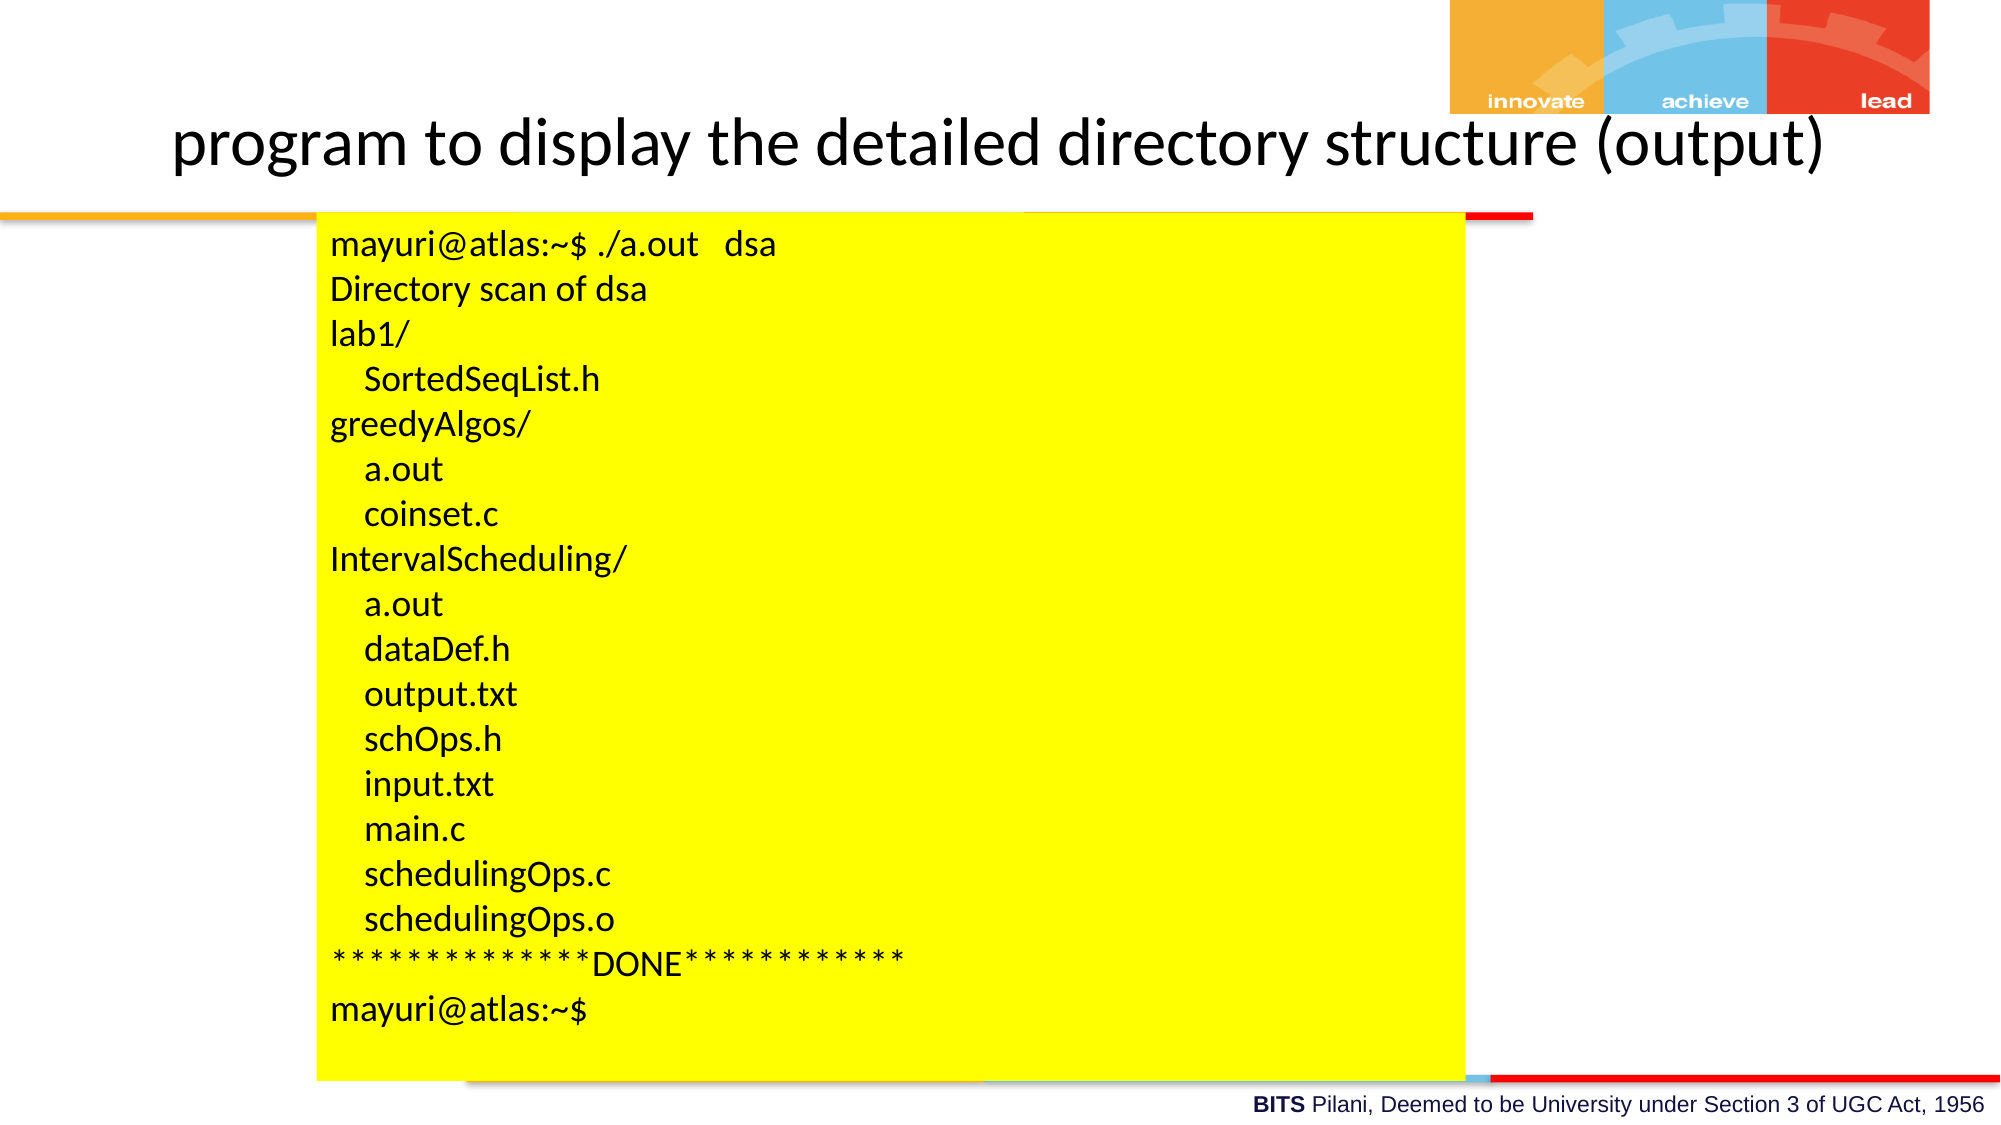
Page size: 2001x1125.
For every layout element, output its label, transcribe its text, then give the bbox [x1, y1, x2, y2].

picture [1449, 0, 1930, 114]
title program to display the detailed directory structure (output) [99, 44, 1900, 233]
text_box mayuri@atlas:~$ ./a.out dsa Directory scan of dsa lab1/ SortedSeqList.h greedyAlgos/ a.out coinset.c IntervalScheduling/ a.out dataDef.h output.txt schOps.h input.txt main.c schedulingOps.c schedulingOps.o **************DONE************ mayuri@atlas:~$ [316, 212, 1466, 1081]
